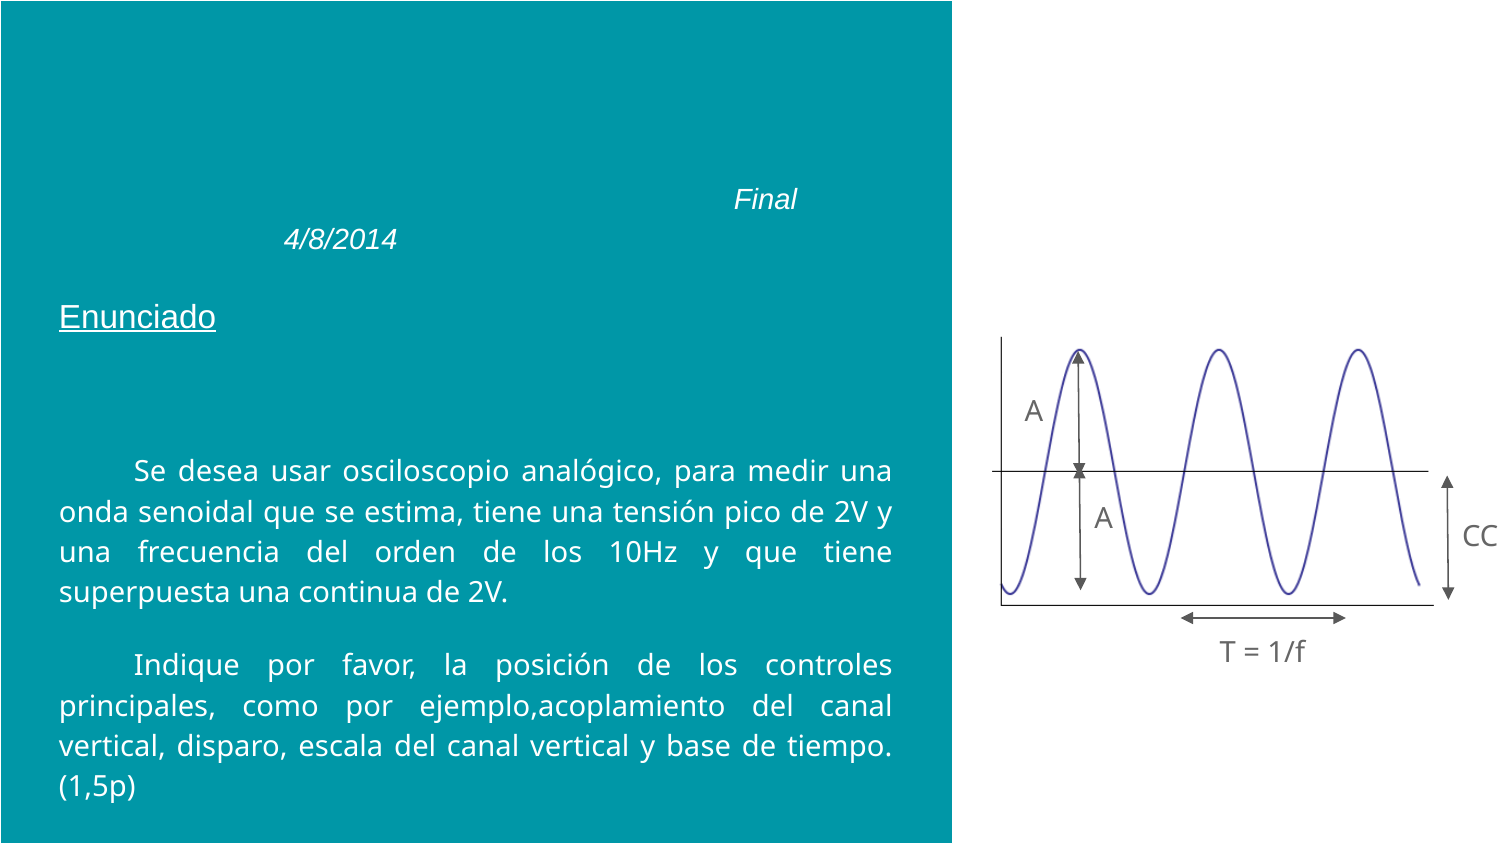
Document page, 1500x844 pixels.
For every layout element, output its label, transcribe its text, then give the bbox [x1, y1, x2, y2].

text_box Final 4/8/2014 Enunciado Se desea usar osciloscopio analógico, para medir una onda senoidal que se estima, tiene una tensión pico de 2V y una frecuencia del orden de los 10Hz y que tiene superpuesta una continua de 2V. Indique por favor, la posición de los controles principales, como por ejemplo,acoplamiento del canal vertical, disparo, escala del canal vertical y base de tiempo. (1,5p) [0, 0, 953, 844]
picture [979, 314, 1435, 619]
text_box T = 1/f [1204, 627, 1323, 678]
text_box CC [1452, 501, 1500, 591]
